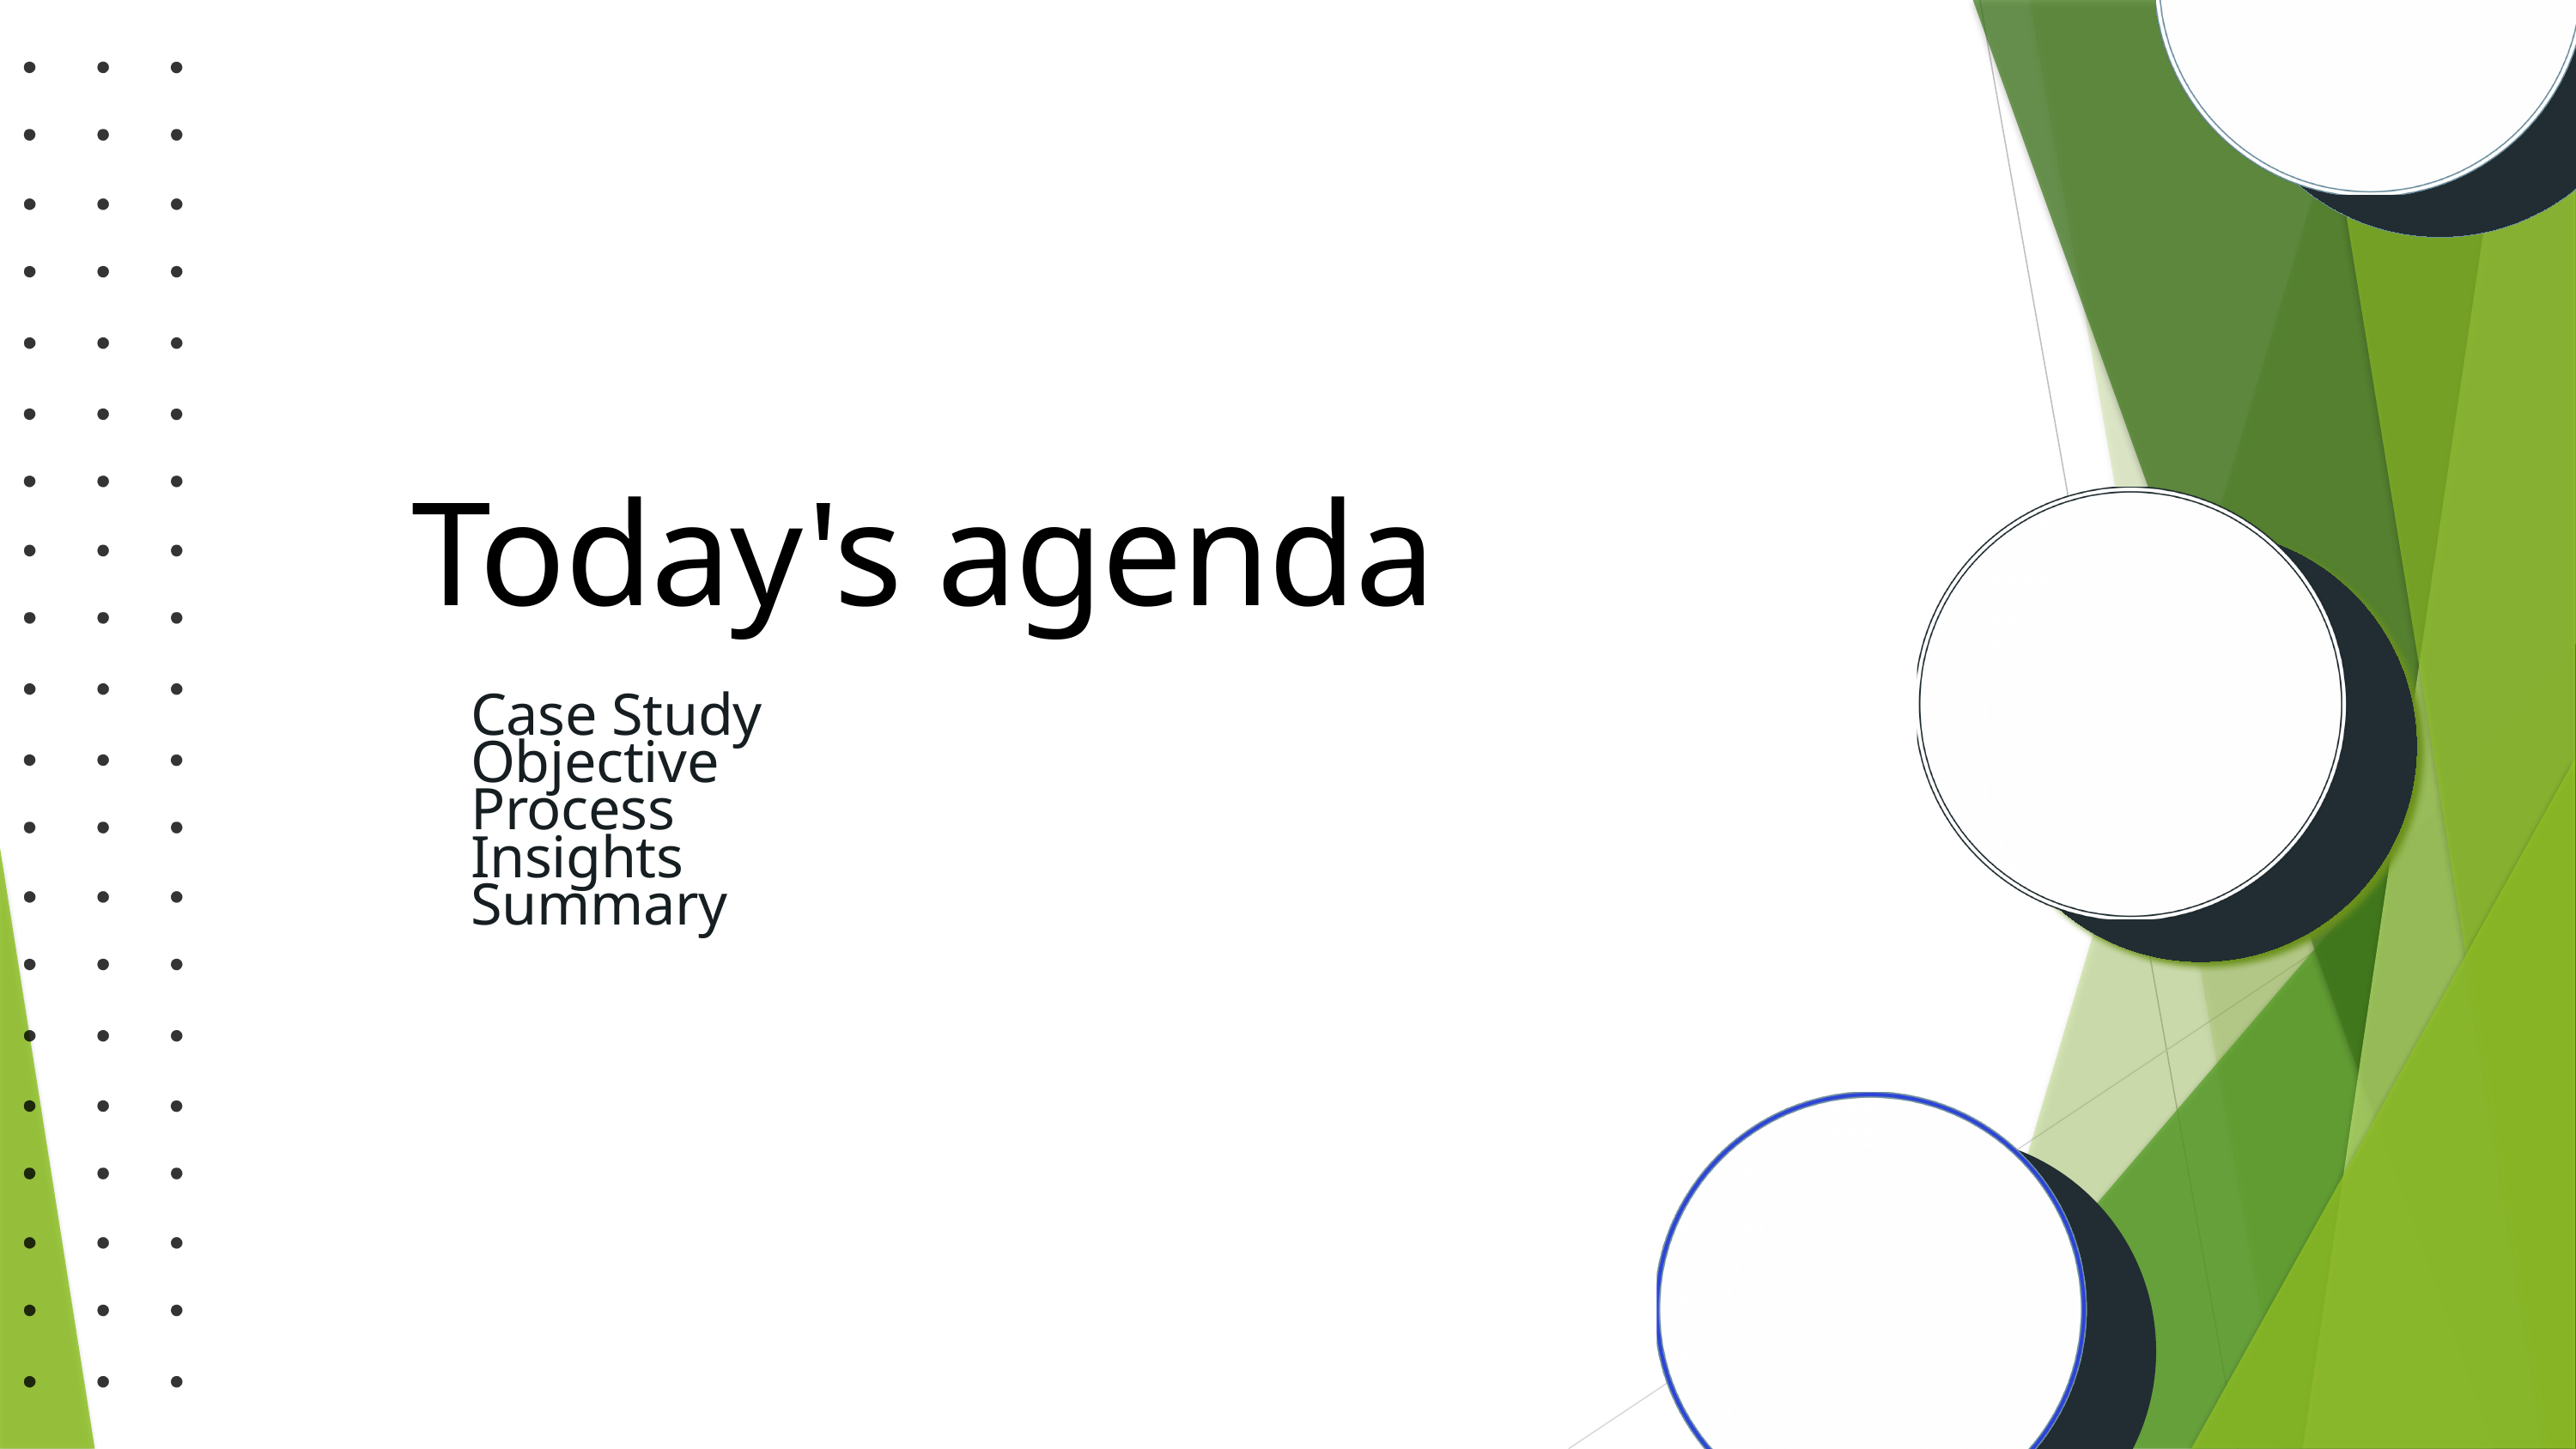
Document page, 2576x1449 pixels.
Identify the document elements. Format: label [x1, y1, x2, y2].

text_box [2155, 0, 2576, 238]
text_box [1917, 486, 2417, 962]
text_box [0, 57, 188, 1392]
text_box [1656, 1091, 2157, 1449]
text_box [410, 462, 1634, 946]
